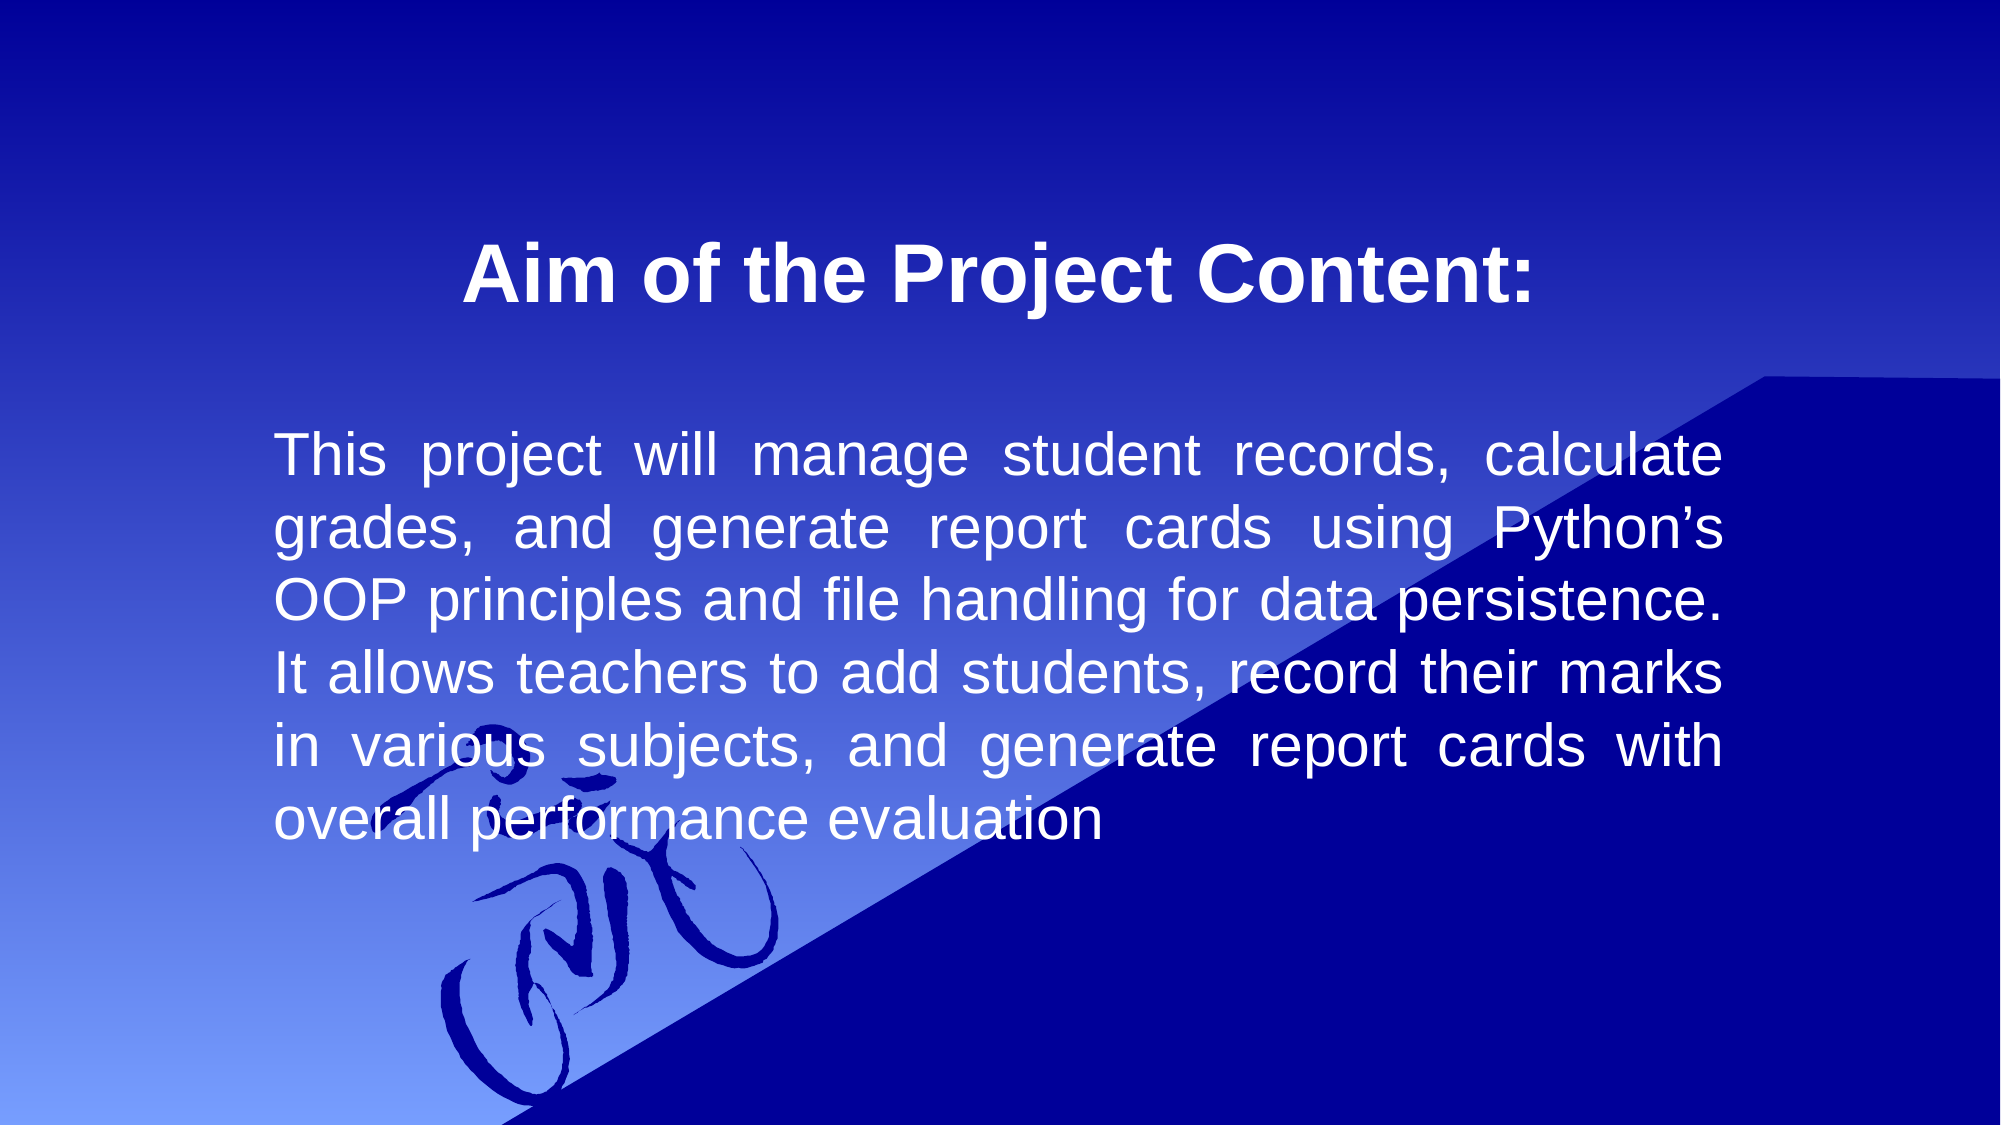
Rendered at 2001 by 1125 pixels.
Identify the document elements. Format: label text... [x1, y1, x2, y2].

subtitle This project will manage student records, calculate grades, and generate report cards using Python’s OOP principles and file handling for data persistence. It allows teachers to add students, record their marks in various subjects, and generate report cards with overall performance evaluation [249, 403, 1751, 863]
title Aim of the Project Content: [249, 183, 1751, 403]
